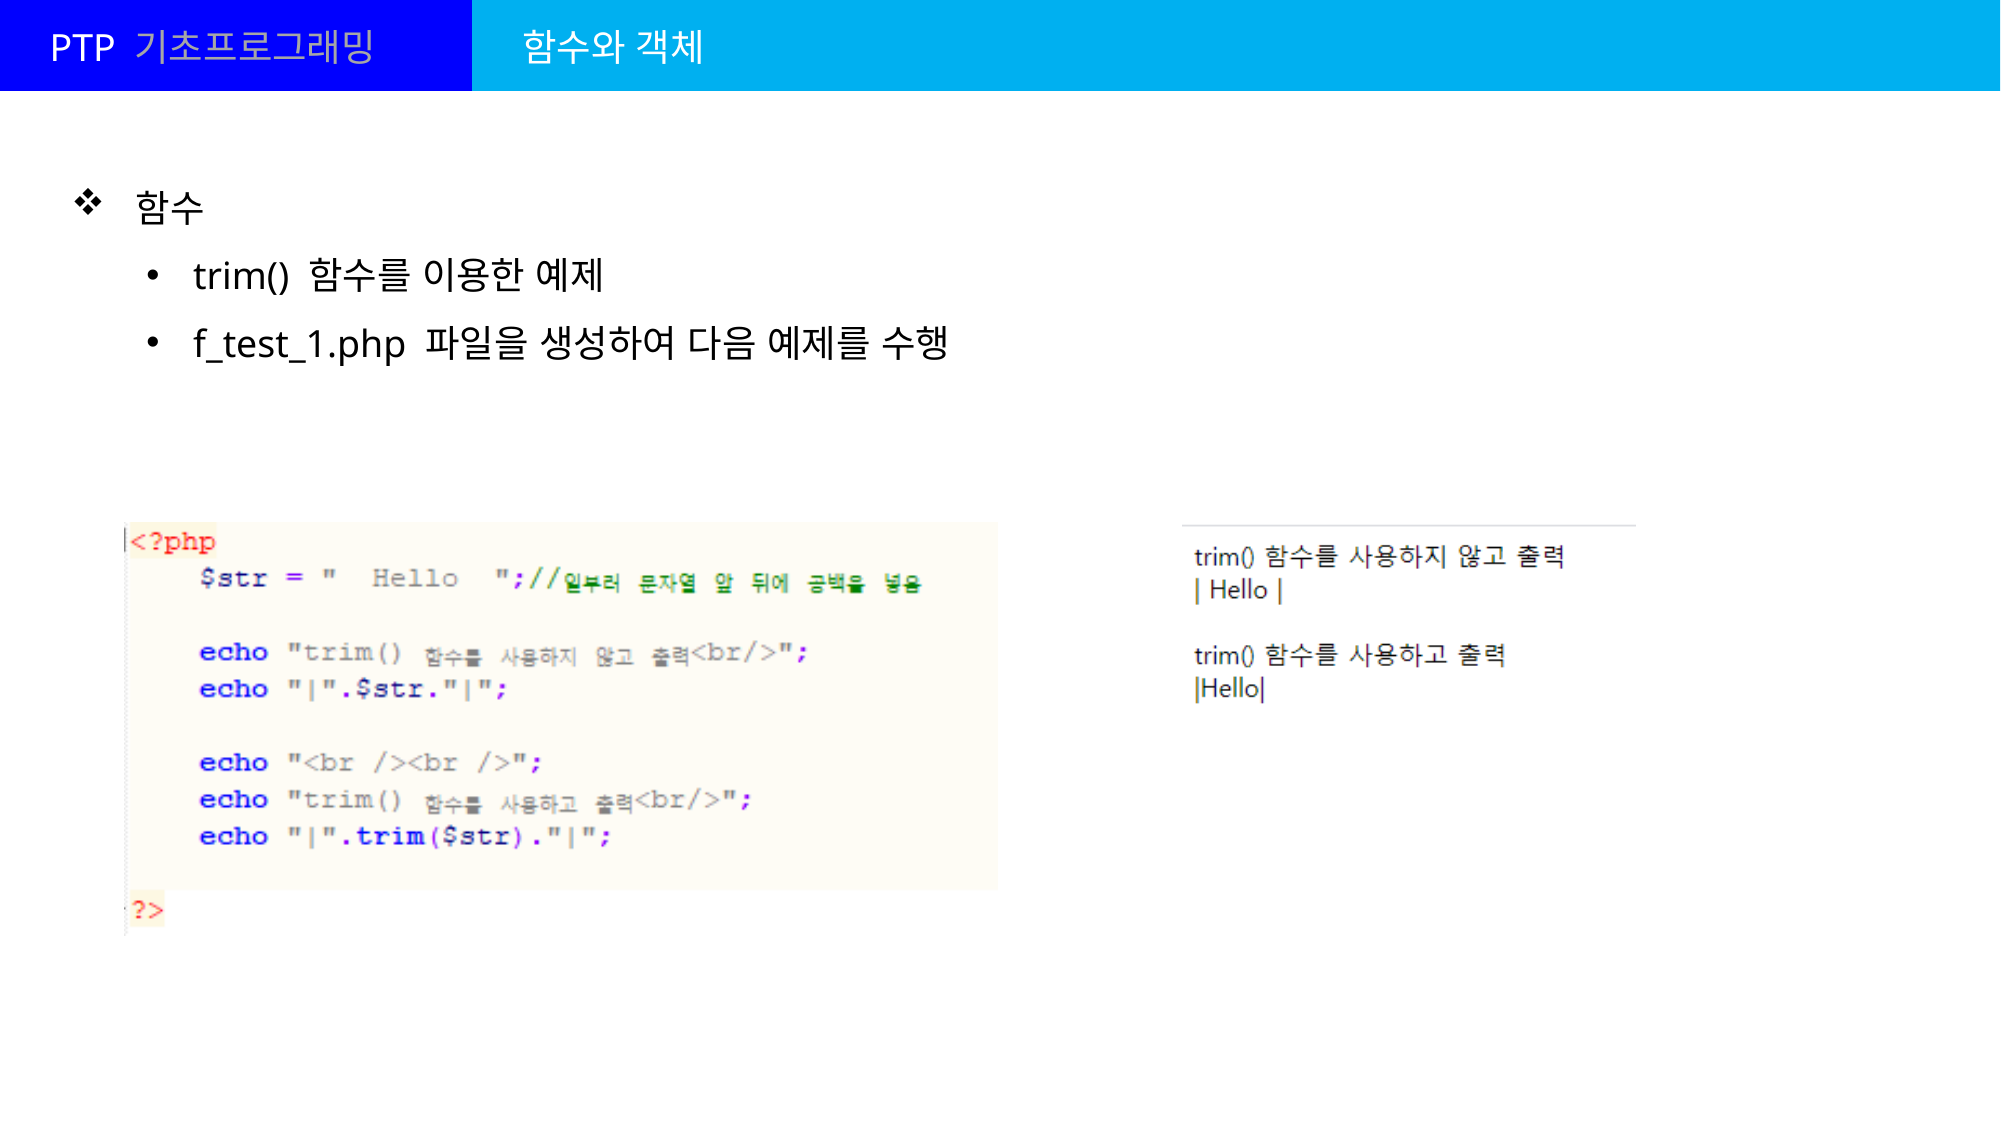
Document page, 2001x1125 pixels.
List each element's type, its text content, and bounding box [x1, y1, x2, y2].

picture [124, 522, 999, 936]
text_box 함수 trim() 함수를 이용한 예제 f_test_1.php 파일을 생성하여 다음 예제를 수행 [56, 154, 1978, 372]
text_box 함수와 객체 [507, 16, 721, 77]
picture [1182, 522, 1636, 728]
text_box PTP 기초프로그래밍 [34, 16, 392, 77]
